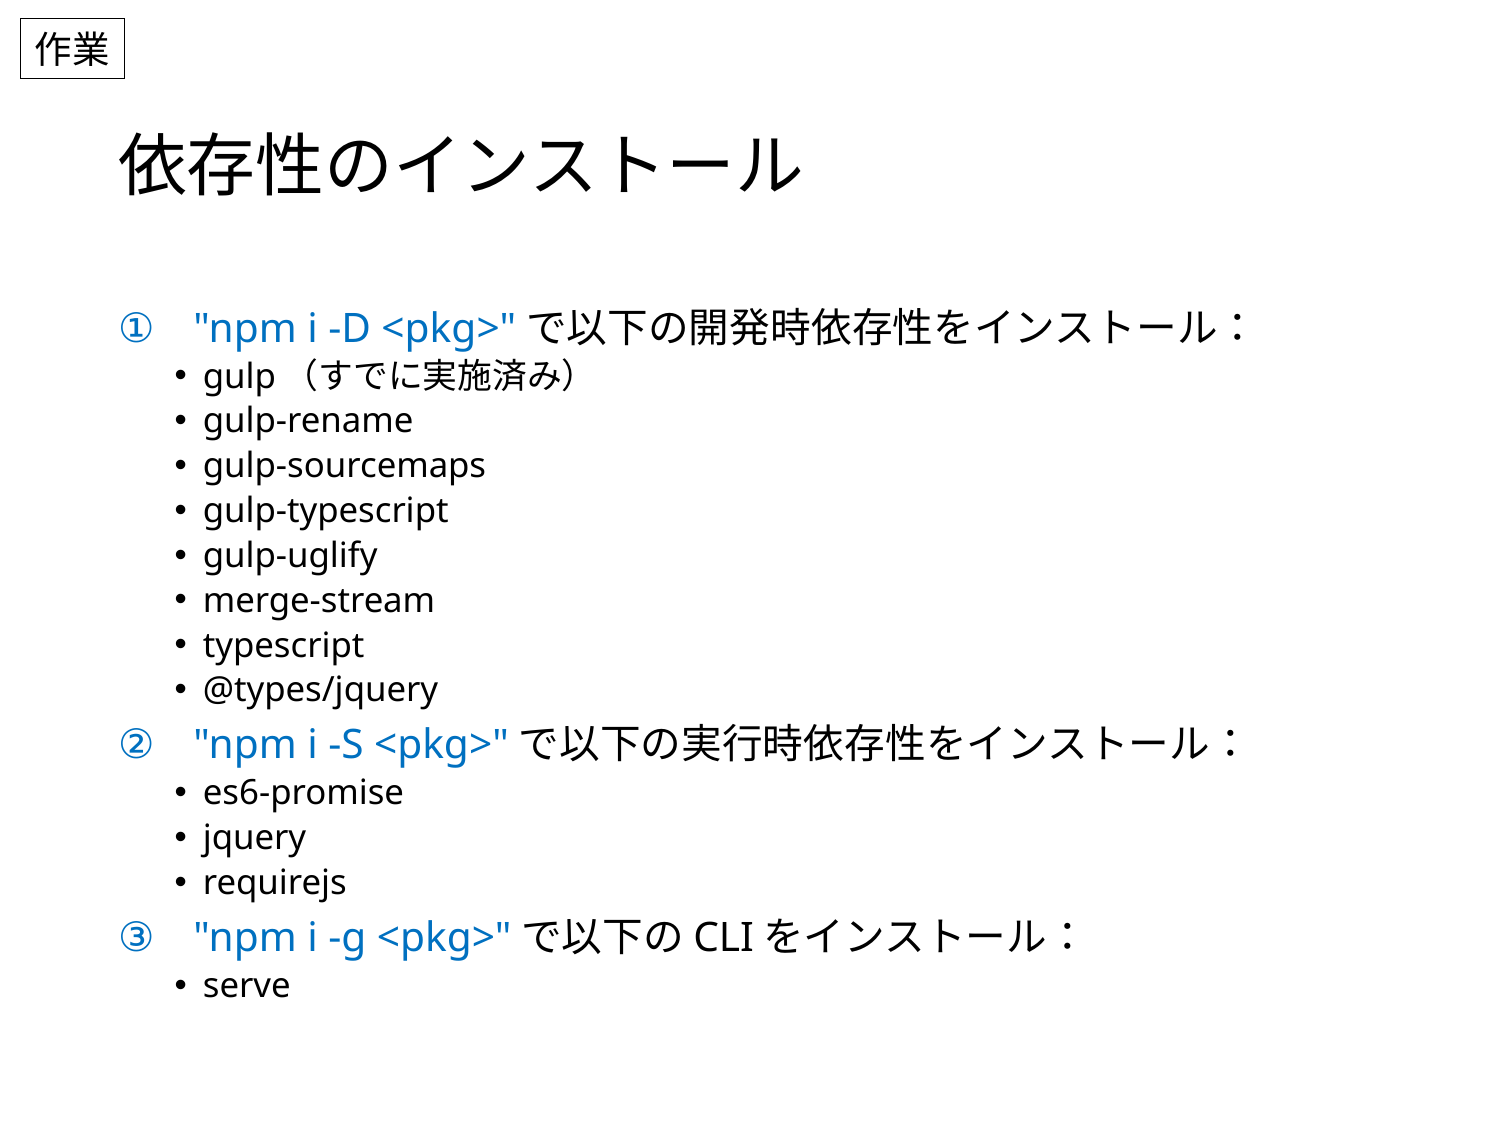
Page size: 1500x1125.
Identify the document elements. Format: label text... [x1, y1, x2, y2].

title 依存性のインストール [103, 59, 1397, 278]
list "npm i -D <pkg>"で以下の開発時依存性をインストール： gulp（すでに実施済み） gulp-rename gulp-sourcemaps gulp-typescript gulp-uglify merge-stream typescript @types/jquery "npm i -S <pkg>"で以下の実行時依存性をインストール： es6-promise jquery requirejs "npm i -g <pkg>"で以下のCLIをインストール： serve [103, 299, 1397, 1014]
text_box 作業 [20, 18, 125, 79]
